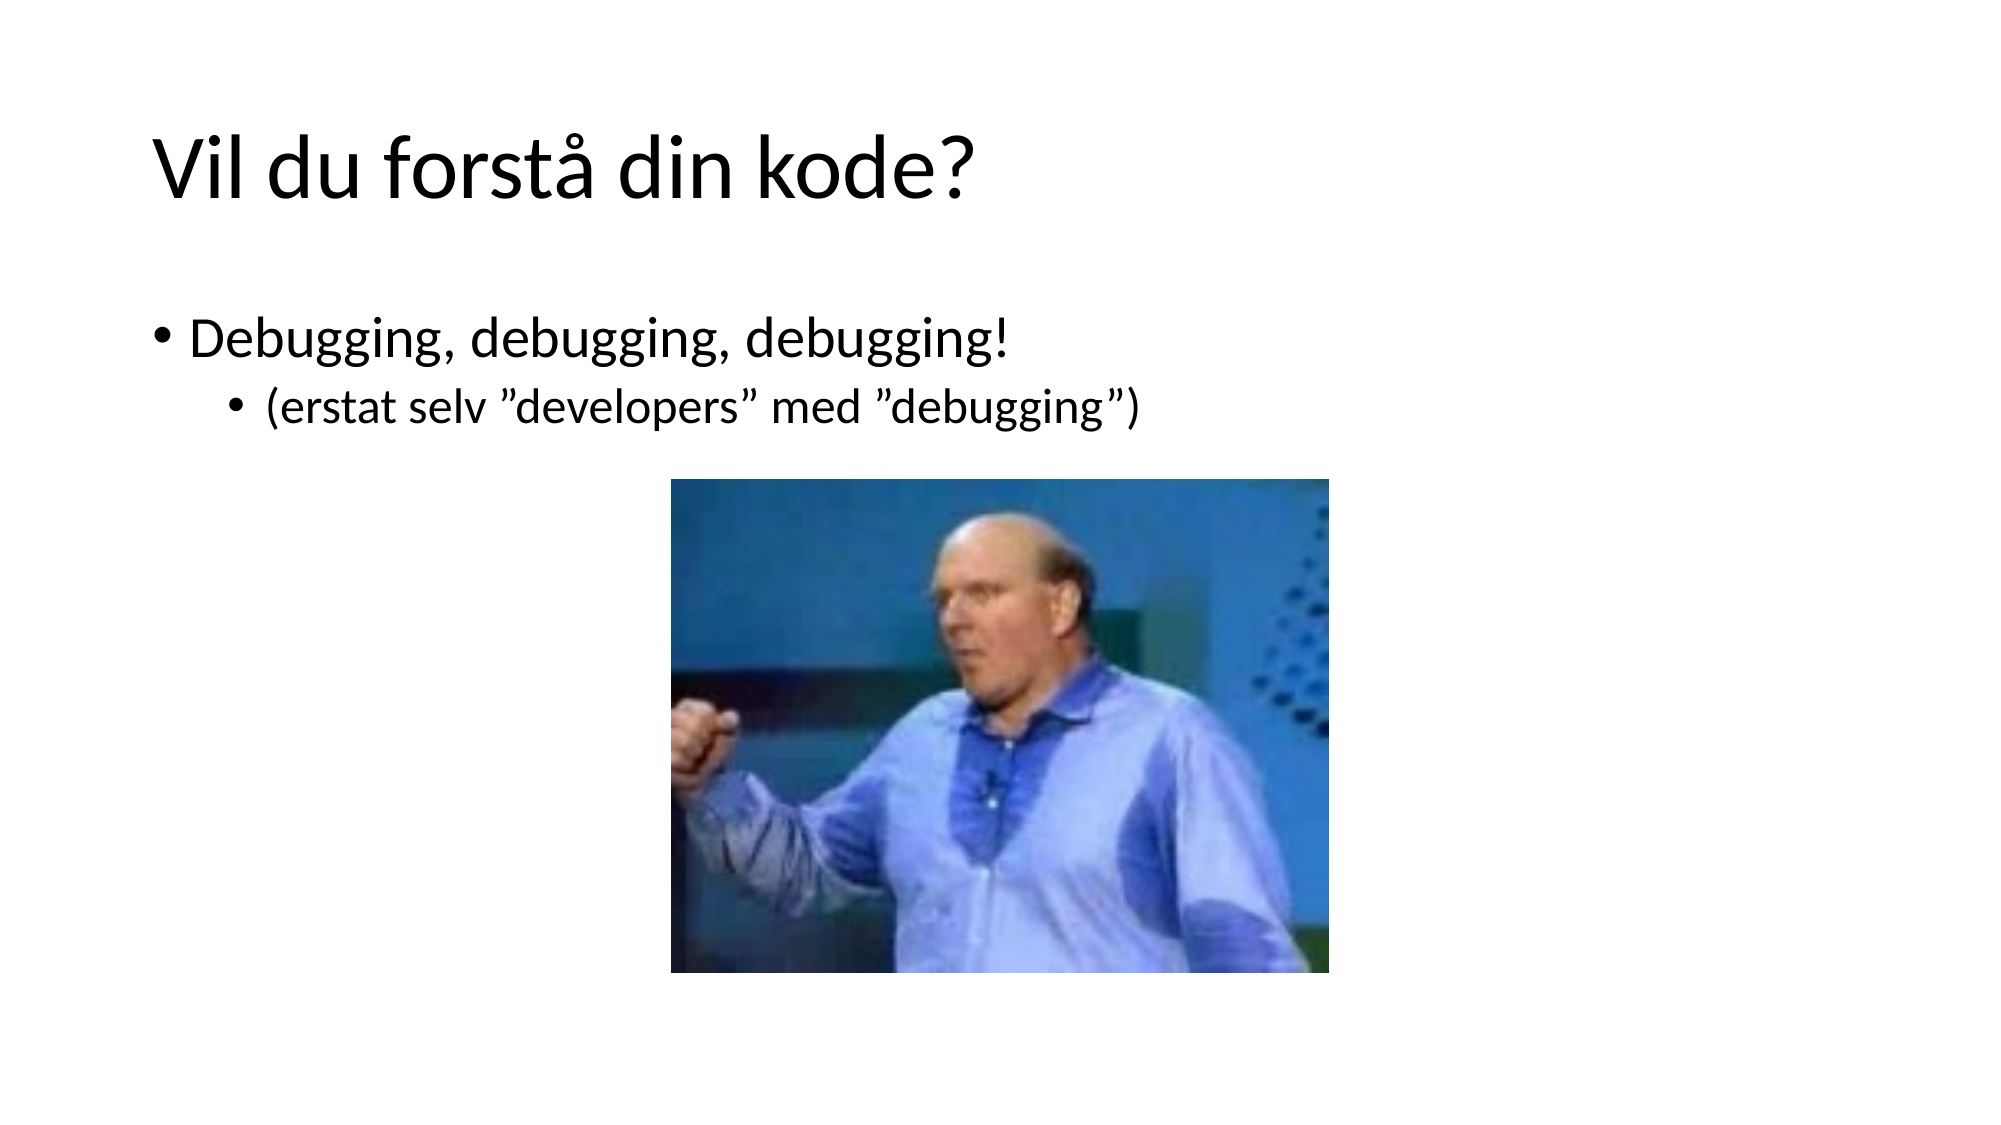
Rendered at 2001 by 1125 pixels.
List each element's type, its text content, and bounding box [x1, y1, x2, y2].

title Vil du forstå din kode? [137, 59, 1863, 278]
picture [671, 479, 1329, 973]
list Debugging, debugging, debugging! (erstat selv ”developers” med ”debugging”) [137, 299, 1863, 1014]
